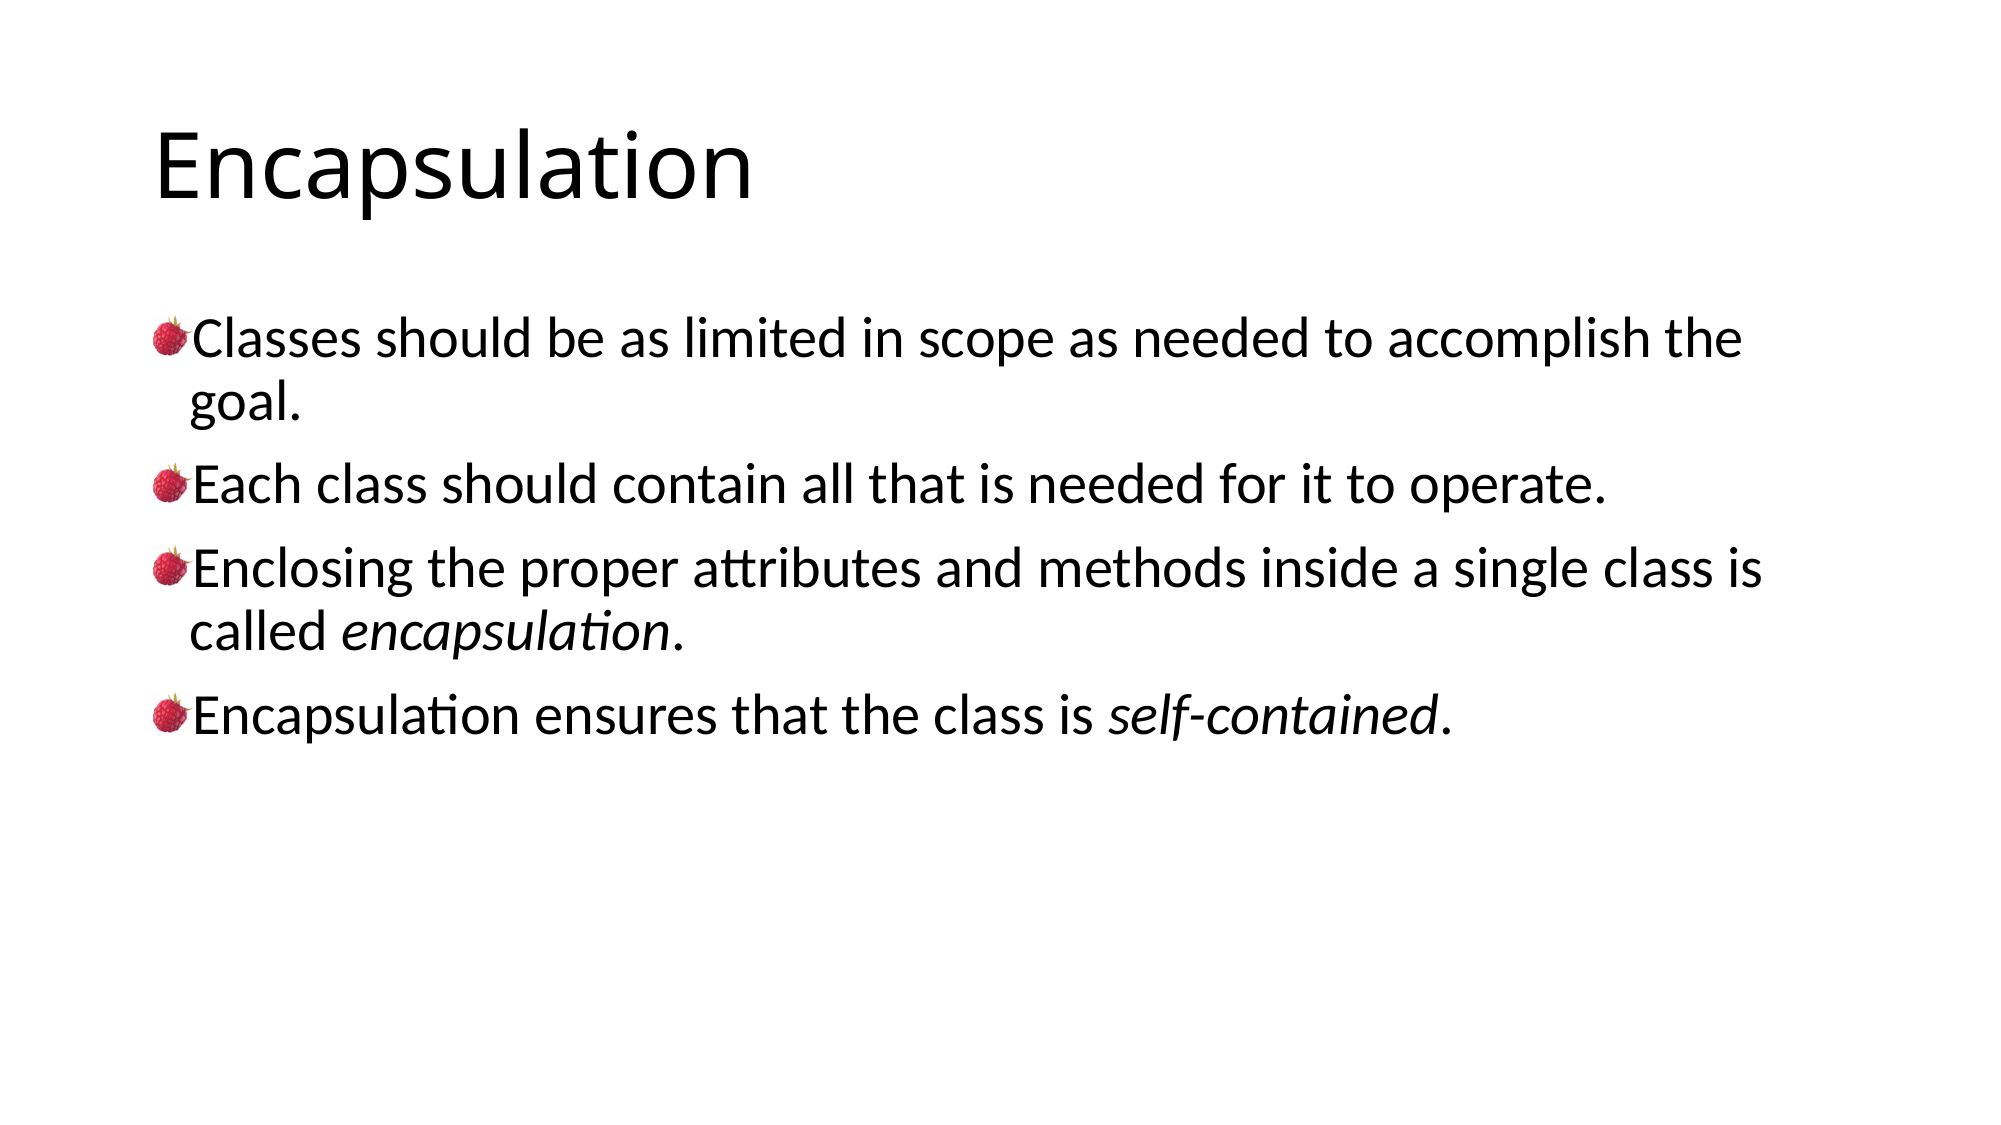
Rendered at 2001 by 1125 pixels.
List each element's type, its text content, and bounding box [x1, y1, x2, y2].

picture [152, 461, 193, 503]
title Encapsulation [137, 59, 1863, 278]
picture [152, 691, 193, 733]
picture [152, 314, 193, 356]
picture [152, 544, 193, 586]
list Classes should be as limited in scope as needed to accomplish the goal. Each class should contain all that is needed for it to operate. Enclosing the proper attributes and methods inside a single class is called encapsulation. Encapsulation ensures that the class is self-contained. [137, 299, 1863, 1014]
